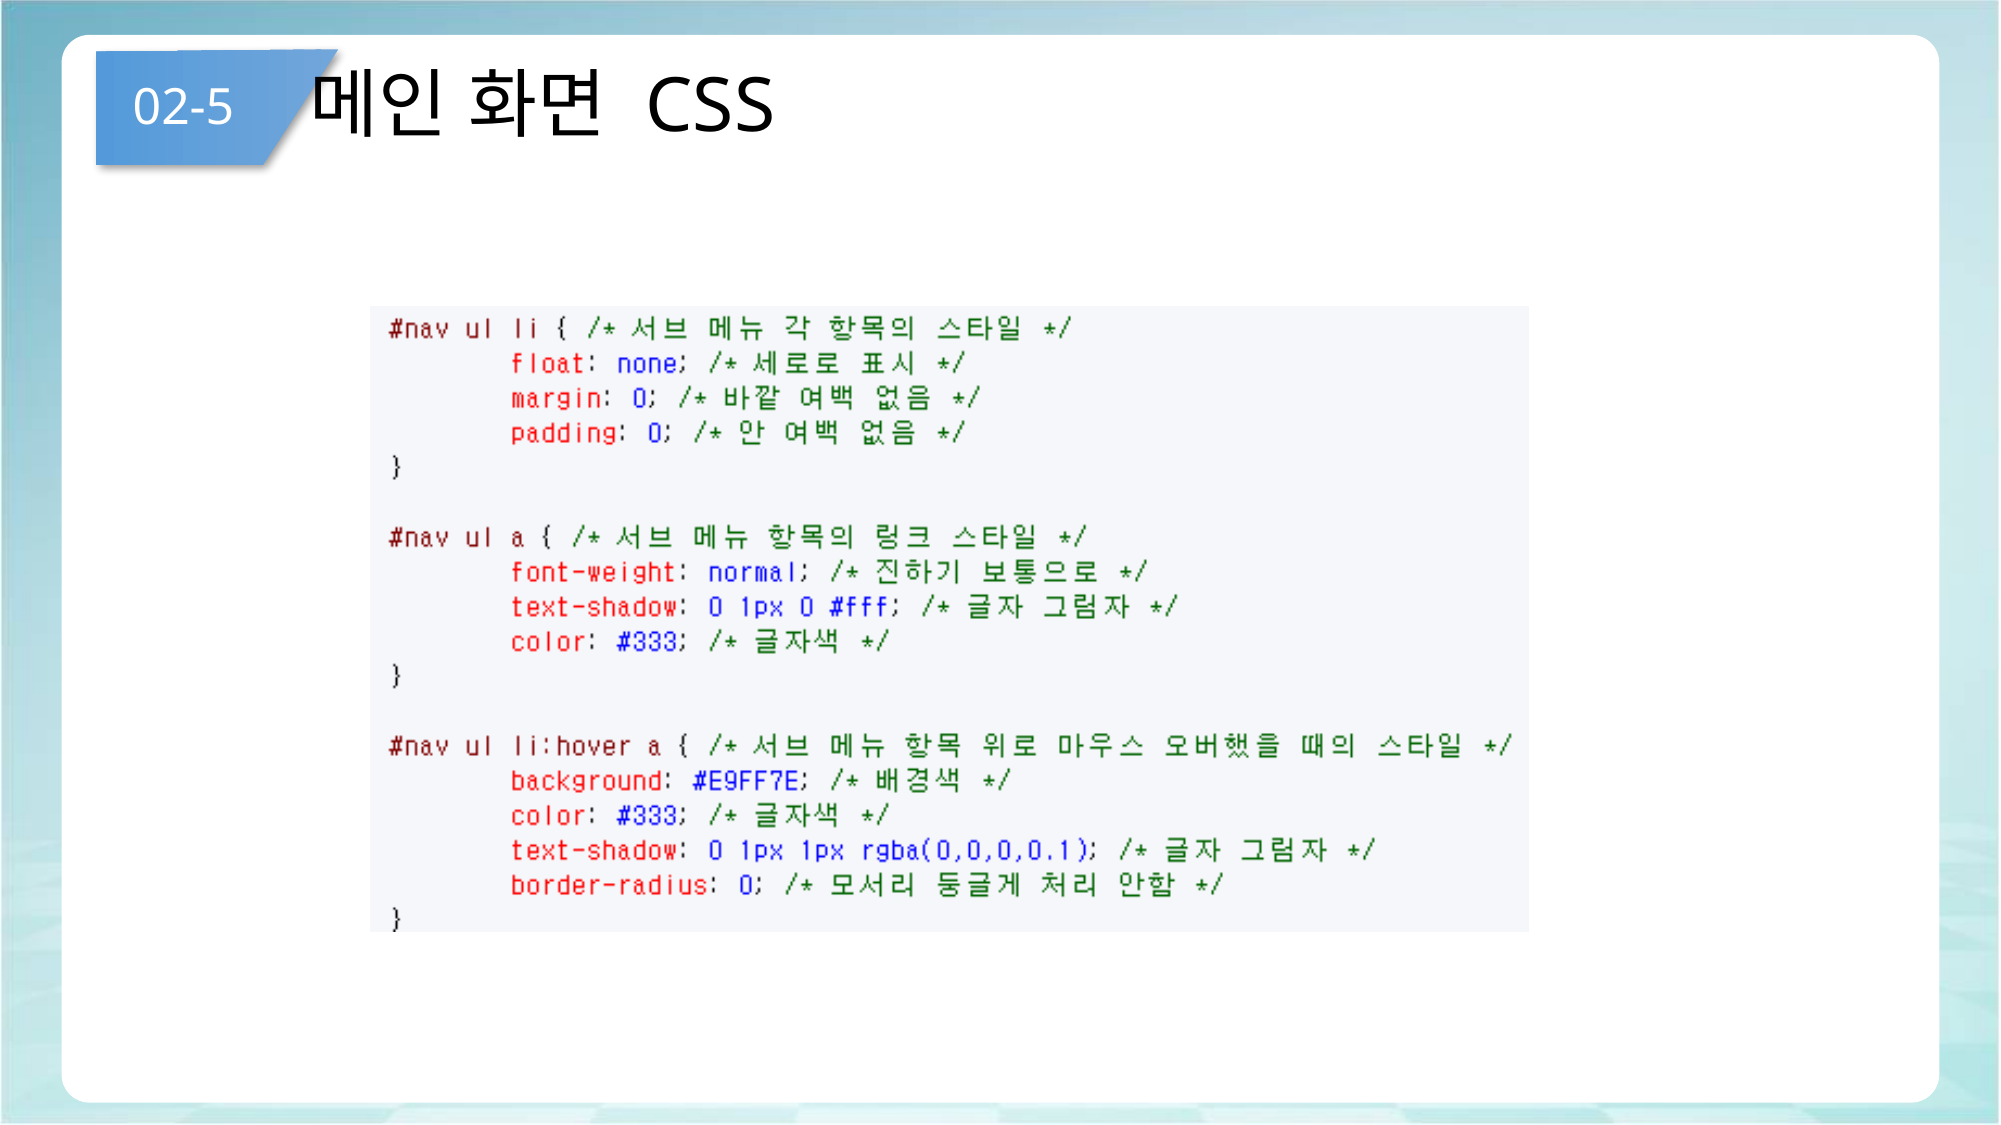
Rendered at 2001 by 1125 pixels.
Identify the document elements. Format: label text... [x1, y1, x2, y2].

picture [0, 0, 2001, 1125]
text_box 02-5 [117, 67, 284, 142]
title 메인 화면 CSS [294, 49, 1863, 165]
